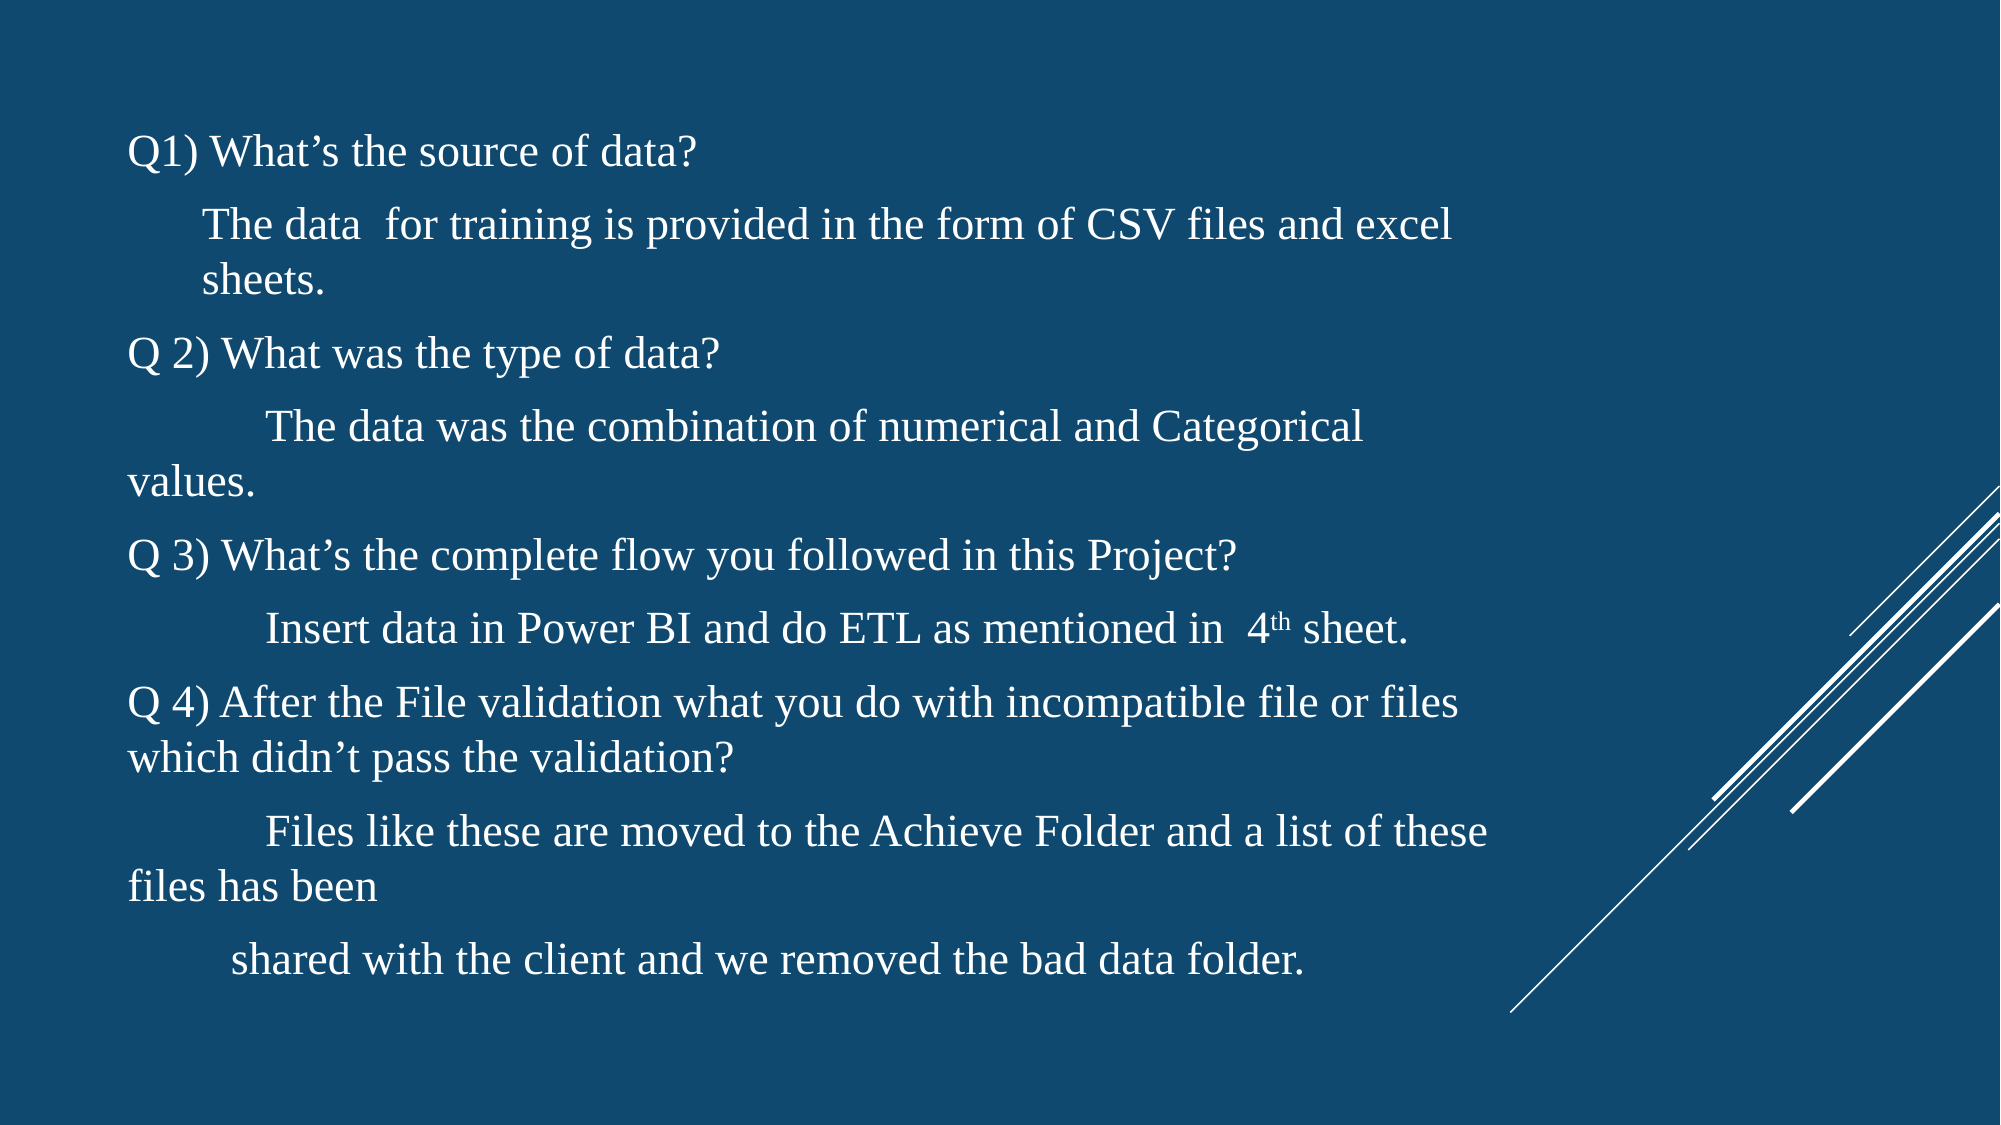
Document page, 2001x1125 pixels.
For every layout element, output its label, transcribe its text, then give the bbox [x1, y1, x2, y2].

list Q1) What’s the source of data? The data for training is provided in the form of CSV files and excel sheets. Q 2) What was the type of data? The data was the combination of numerical and Categorical values. Q 3) What’s the complete flow you followed in this Project? Insert data in Power BI and do ETL as mentioned in 4th sheet. Q 4) After the File validation what you do with incompatible file or files which didn’t pass the validation? Files like these are moved to the Achieve Folder and a list of these files has been shared with the client and we removed the bad data folder. [112, 112, 1513, 993]
